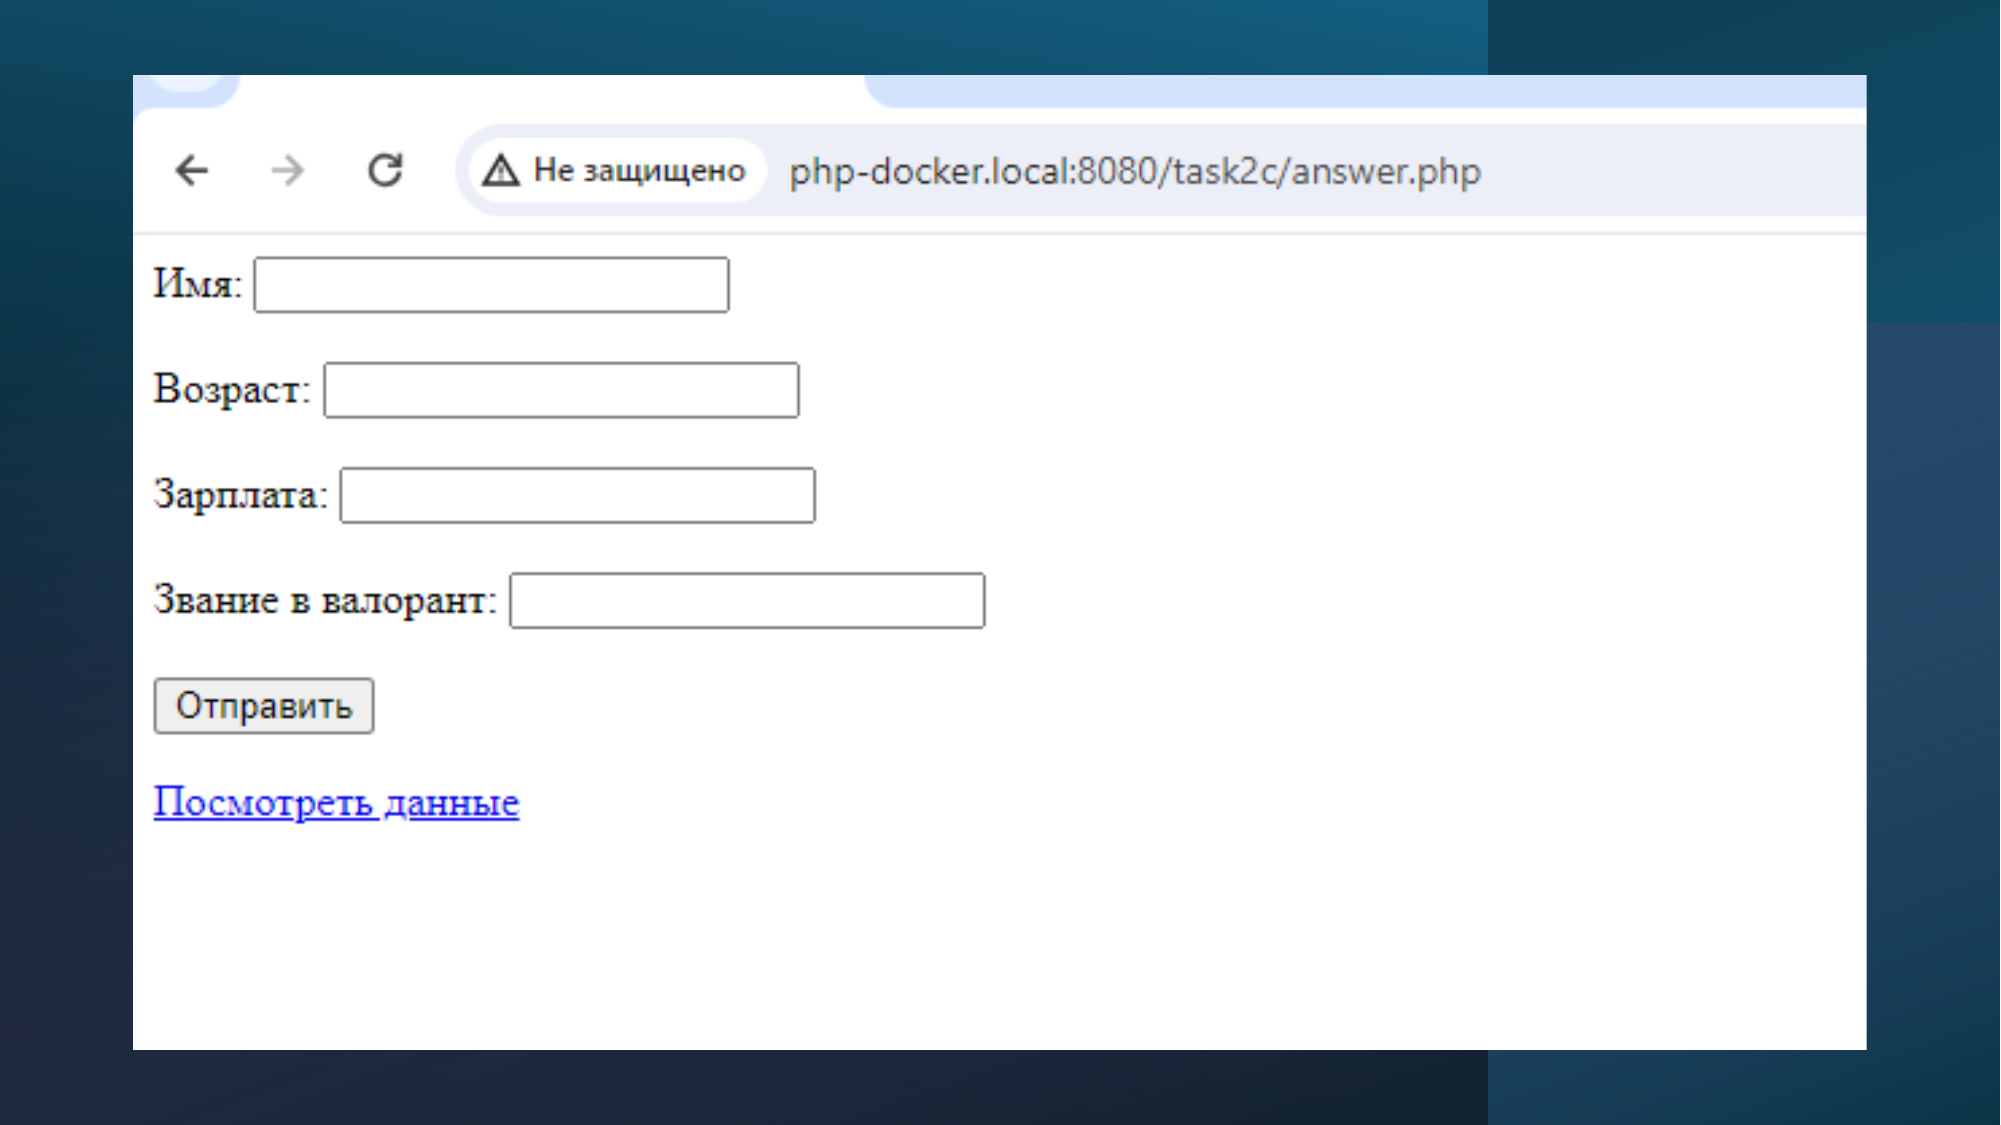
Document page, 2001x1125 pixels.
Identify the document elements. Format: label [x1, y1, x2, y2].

text_box [1489, 0, 2000, 321]
list [132, 74, 1868, 1051]
text_box [0, 321, 2000, 1125]
text_box [0, 0, 1489, 321]
